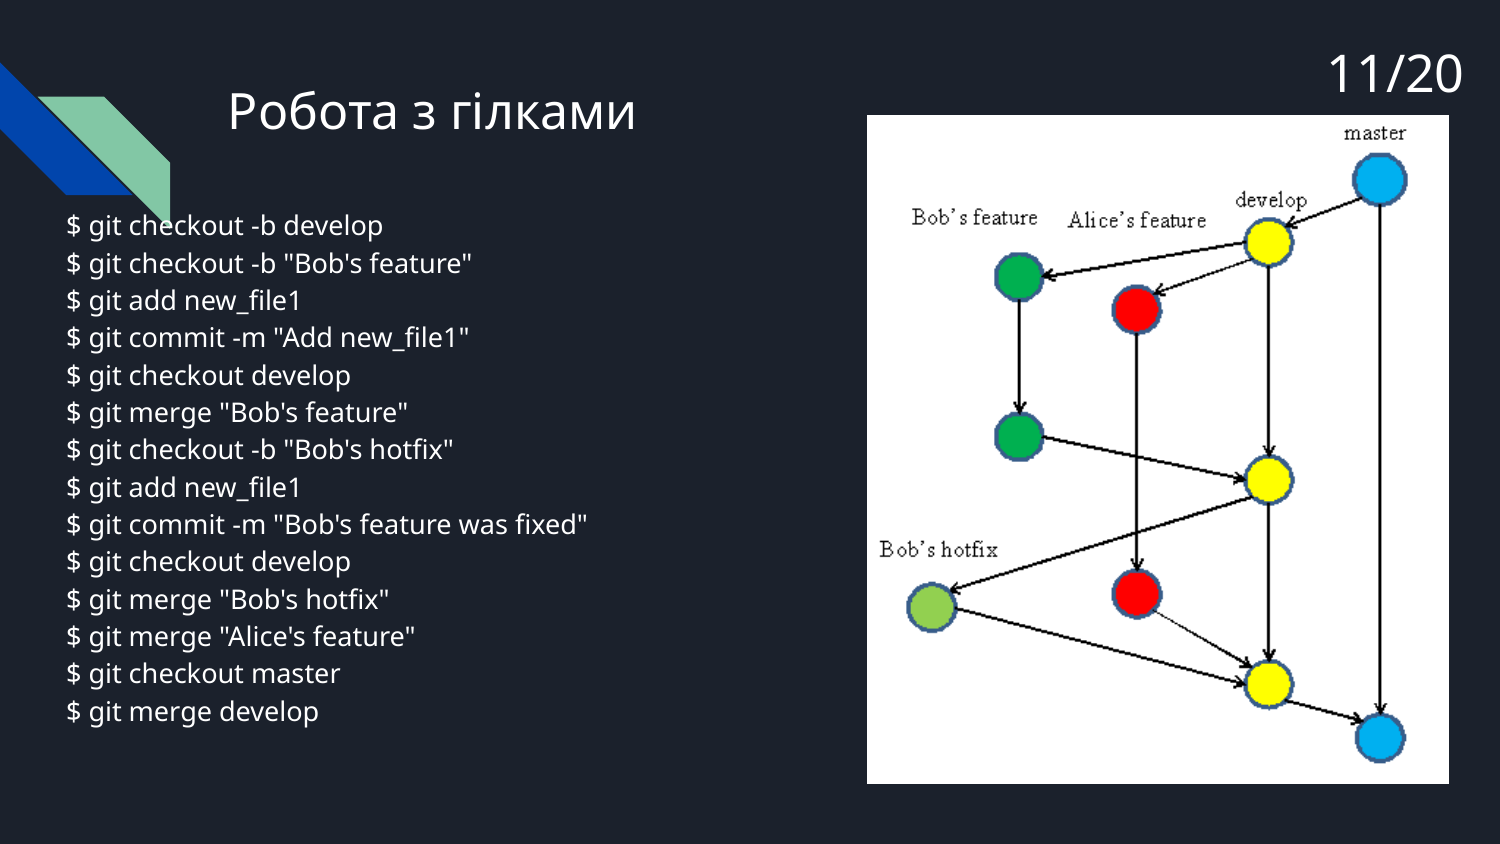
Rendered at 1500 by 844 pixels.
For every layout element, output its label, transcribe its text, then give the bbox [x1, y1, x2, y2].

list $ git checkout -b develop $ git checkout -b "Bob's feature" $ git add new_file1 $ git commit -m "Add new_file1" $ git checkout develop $ git merge "Bob's feature" $ git checkout -b "Bob's hotfix" $ git add new_file1 $ git commit -m "Bob's feature was fixed" $ git checkout develop $ git merge "Bob's hotfix" $ git merge "Alice's feature" $ git checkout master $ git merge develop [51, 188, 705, 750]
picture [867, 114, 1450, 785]
slide_number 11/20 [1300, 29, 1480, 123]
text_box Робота з гілками [212, 64, 1368, 215]
